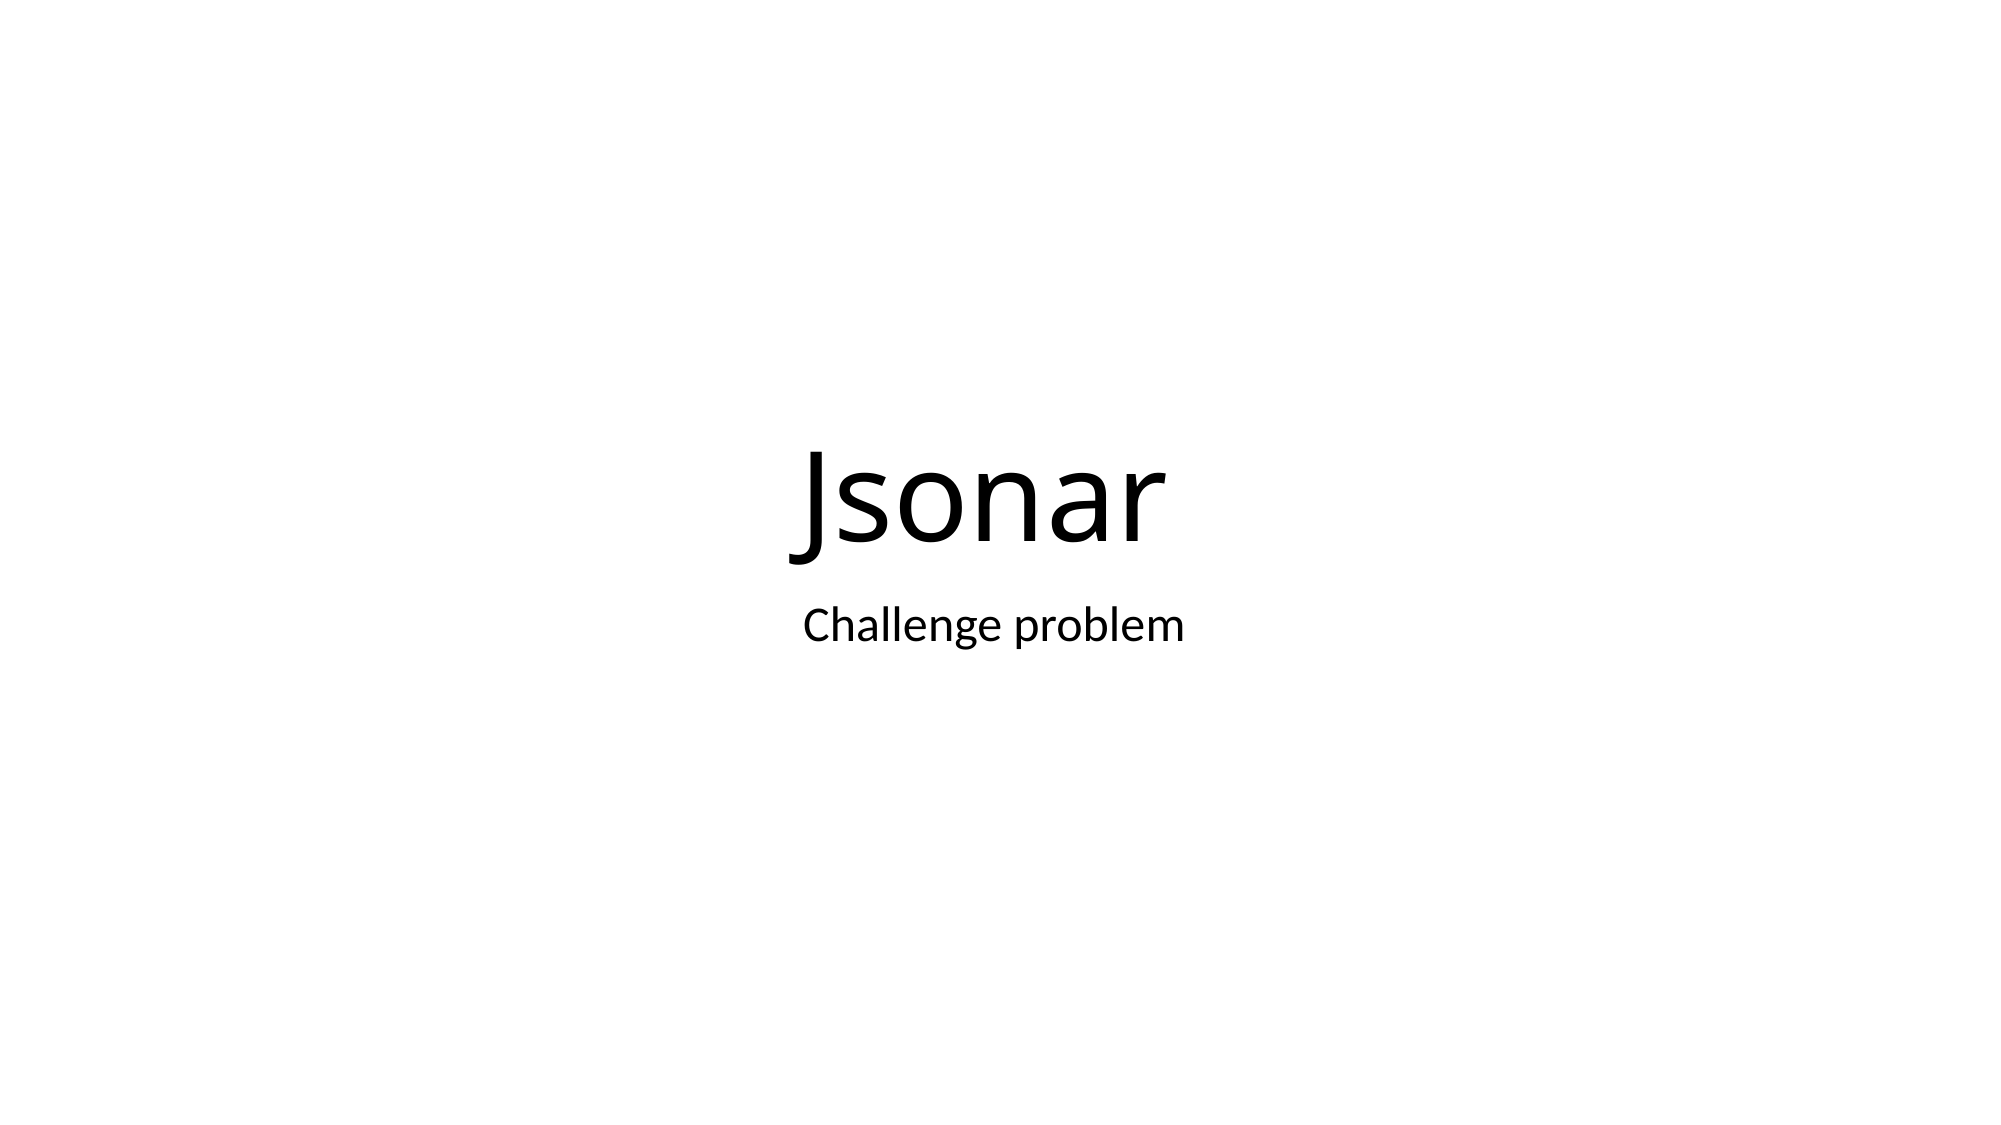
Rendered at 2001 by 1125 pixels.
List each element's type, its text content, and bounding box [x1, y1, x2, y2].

subtitle Challenge problem [249, 590, 1750, 863]
title Jsonar [249, 184, 1750, 576]
